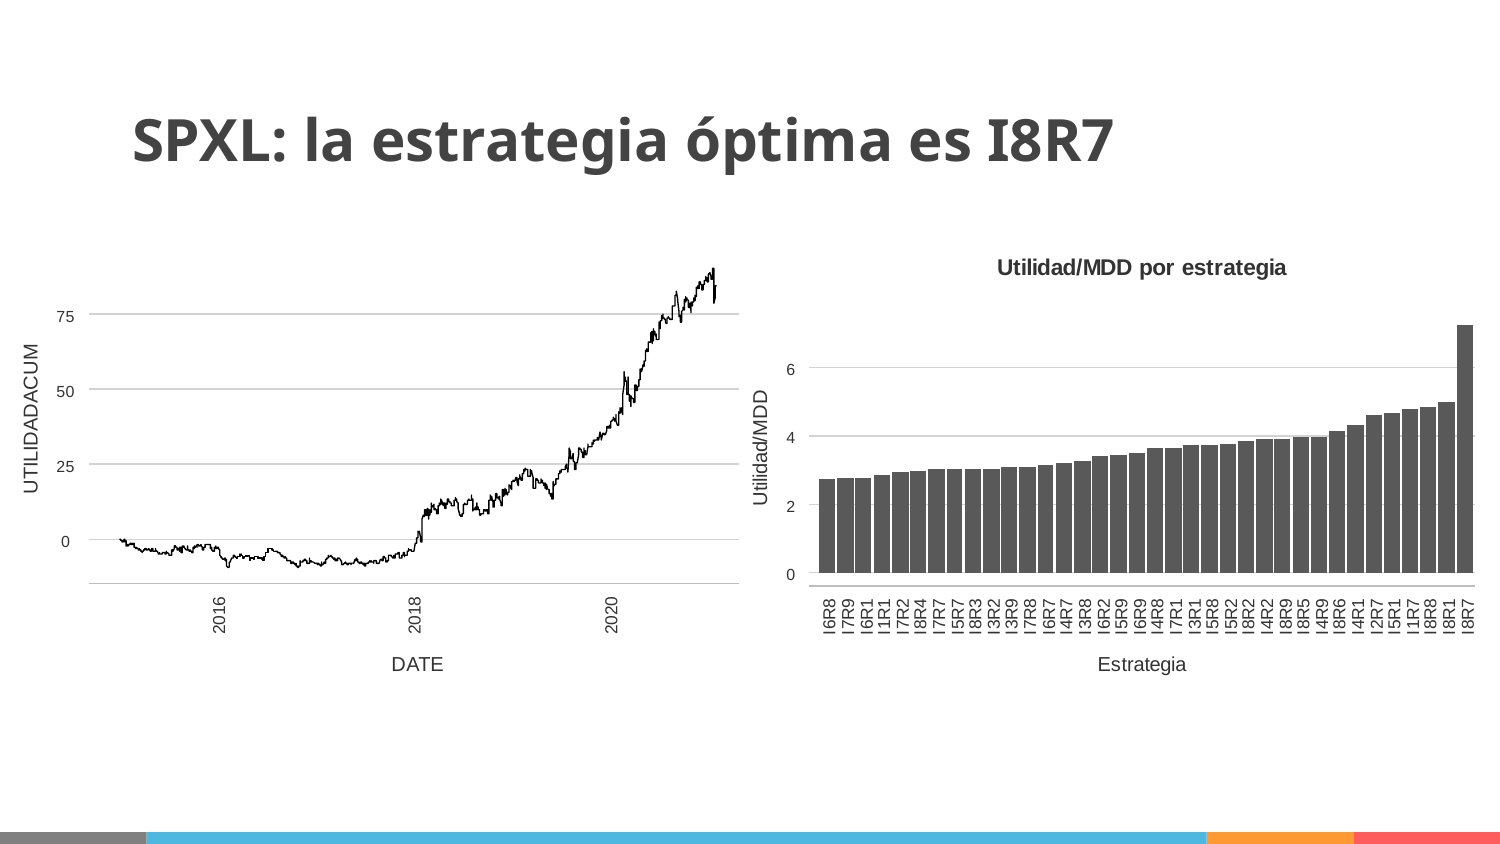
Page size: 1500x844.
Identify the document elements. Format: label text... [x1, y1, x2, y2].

picture [9, 243, 1484, 682]
title SPXL: la estrategia óptima es I8R7 [116, 88, 1363, 174]
